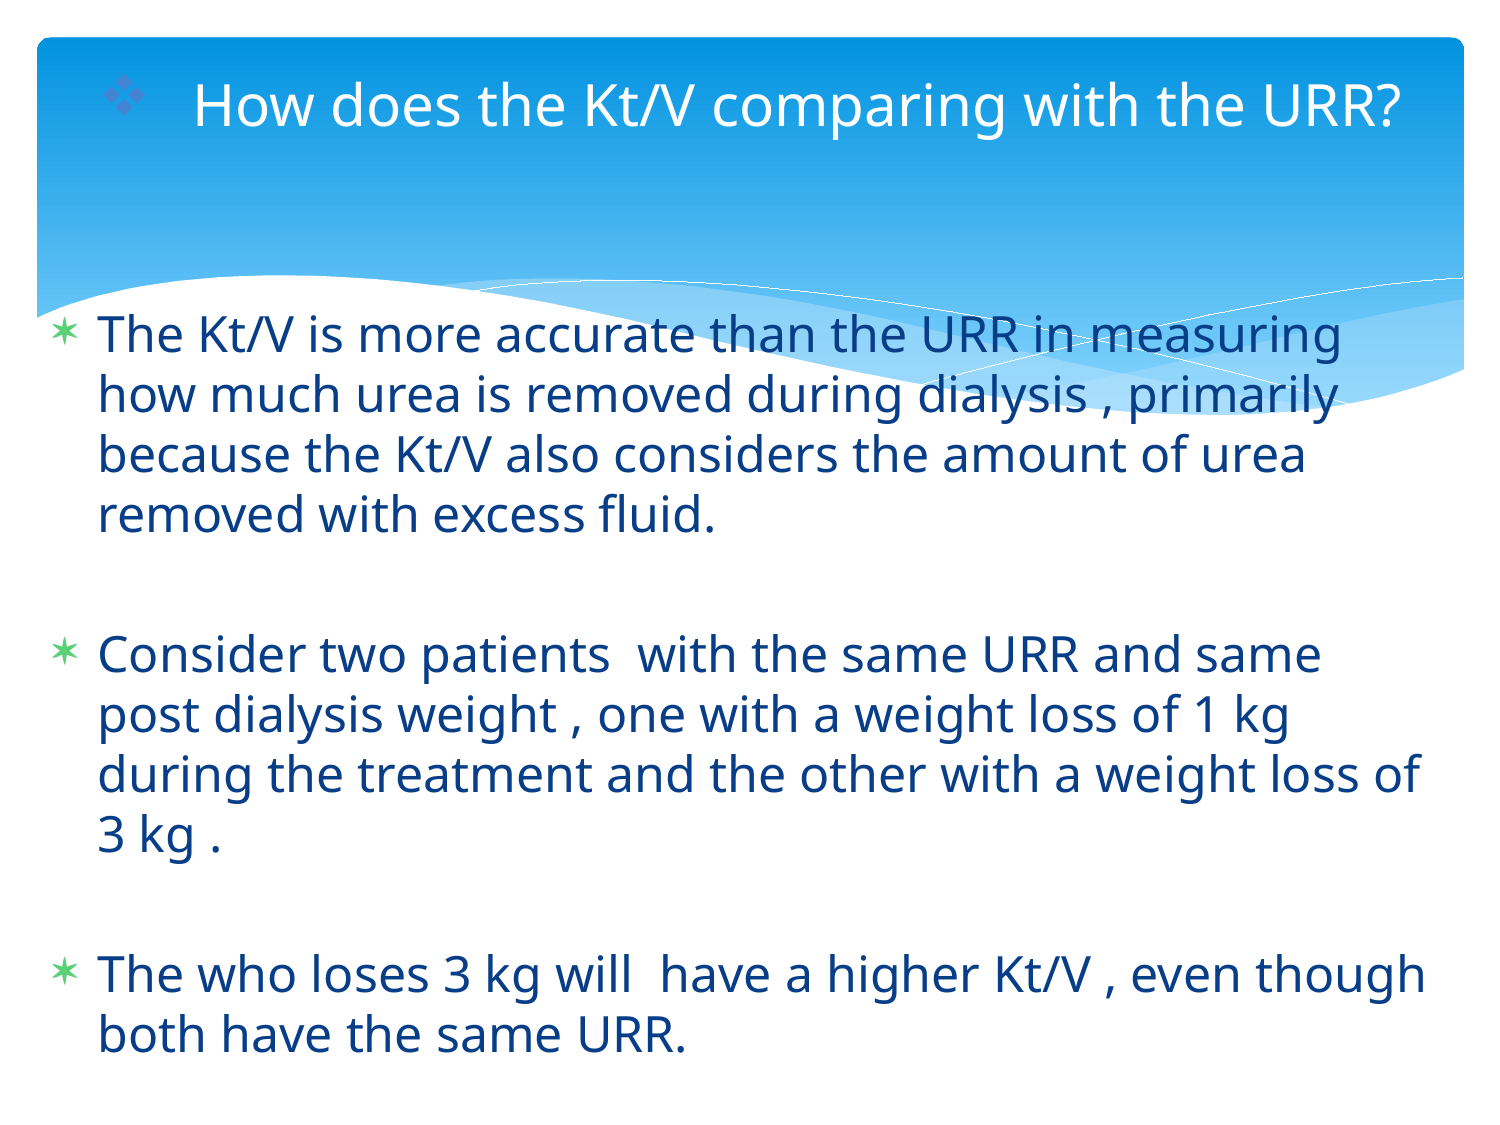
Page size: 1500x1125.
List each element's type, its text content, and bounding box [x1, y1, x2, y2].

list The Kt/V is more accurate than the URR in measuring how much urea is removed during dialysis , primarily because the Kt/V also considers the amount of urea removed with excess fluid. Consider two patients with the same URR and same post dialysis weight , one with a weight loss of 1 kg during the treatment and the other with a weight loss of 3 kg . The who loses 3 kg will have a higher Kt/V , even though both have the same URR. [37, 224, 1453, 1043]
title How does the Kt/V comparing with the URR? [75, 55, 1425, 150]
